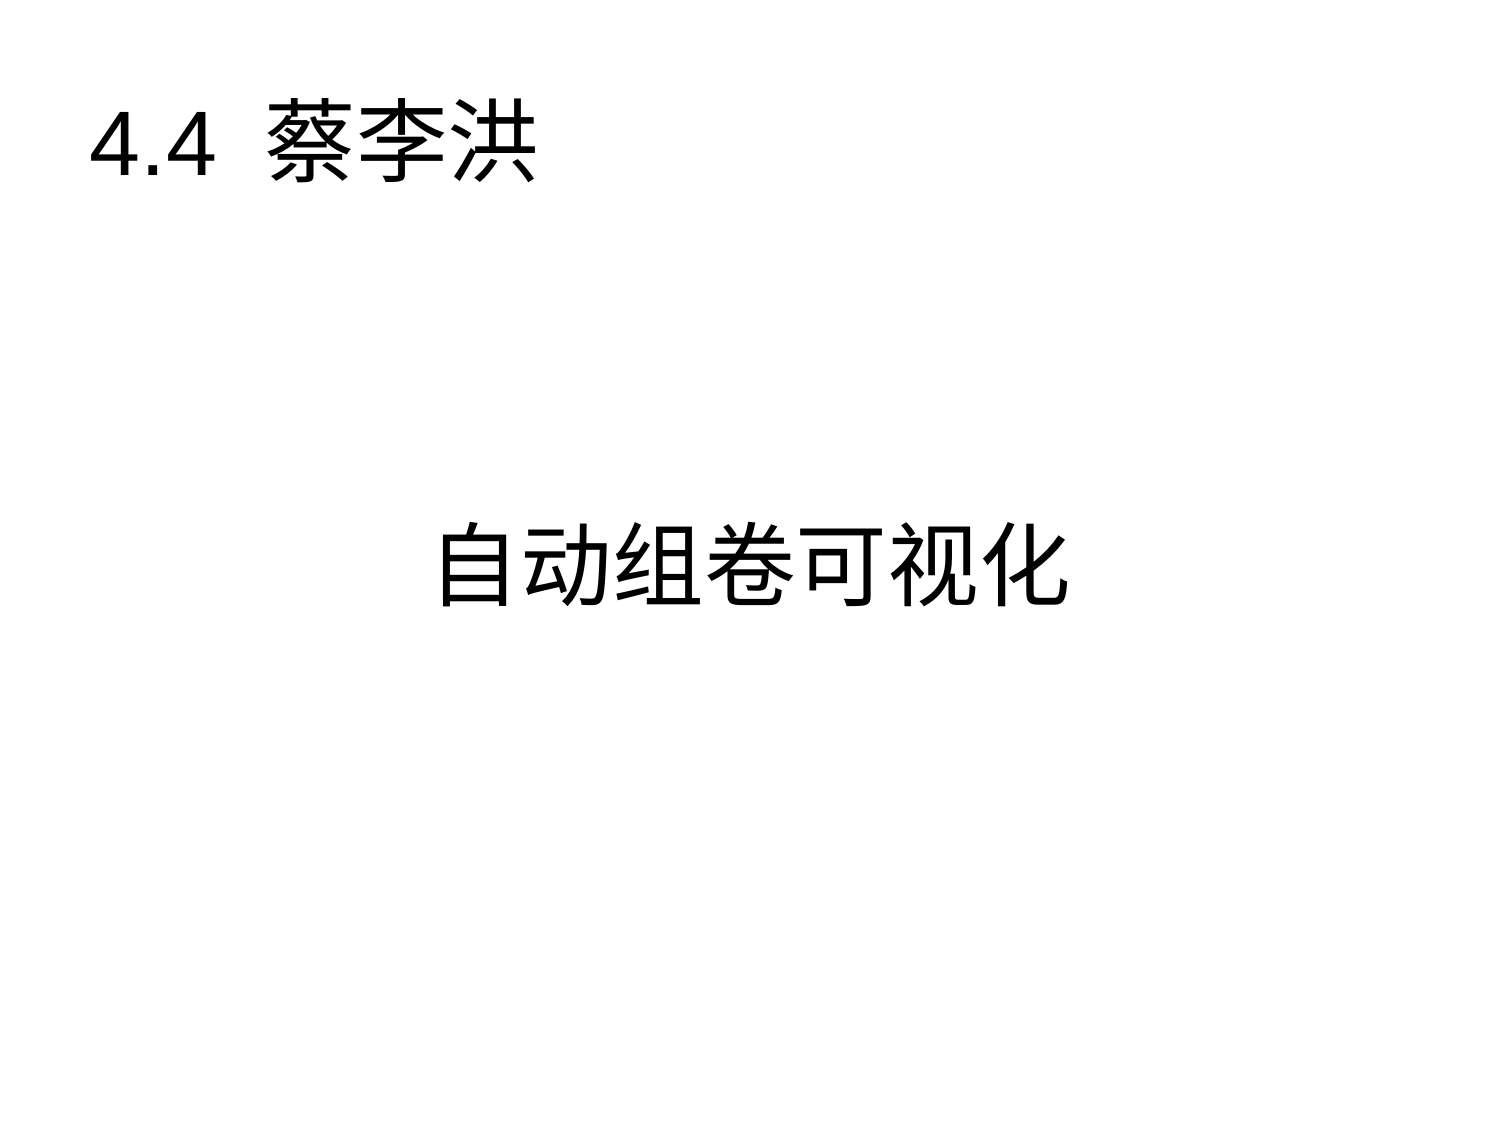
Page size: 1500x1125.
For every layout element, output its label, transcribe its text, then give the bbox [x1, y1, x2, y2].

title 自动组卷可视化 [112, 441, 1388, 684]
text_box 4.4 蔡李洪 [74, 45, 1425, 233]
